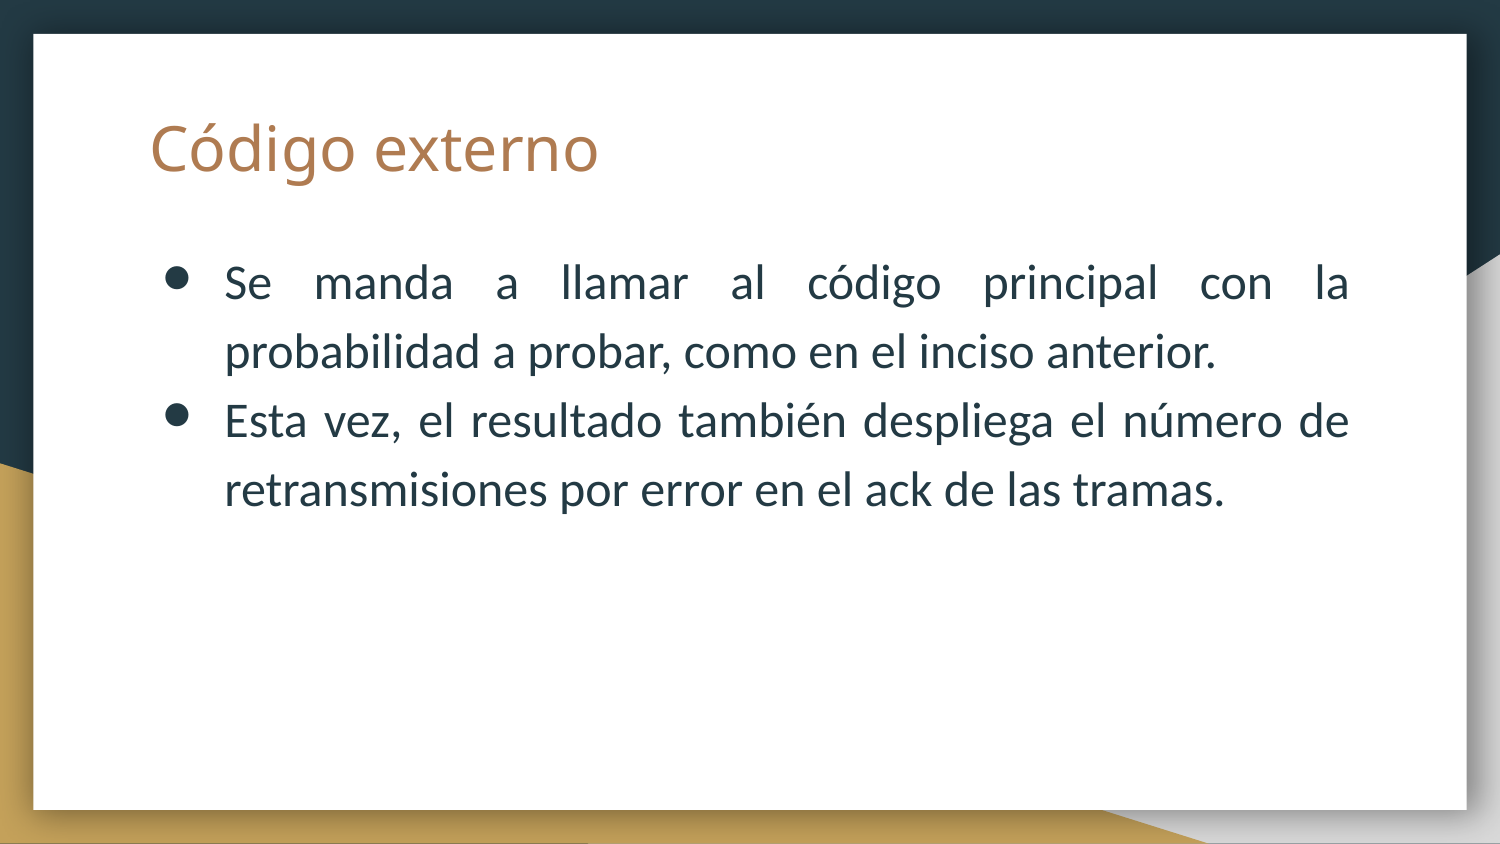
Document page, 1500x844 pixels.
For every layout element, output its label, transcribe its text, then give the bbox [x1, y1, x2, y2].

title Código externo [134, 93, 1366, 225]
list Se manda a llamar al código principal con la probabilidad a probar, como en el inciso anterior. Esta vez, el resultado también despliega el número de retransmisiones por error en el ack de las tramas. [134, 225, 1366, 727]
